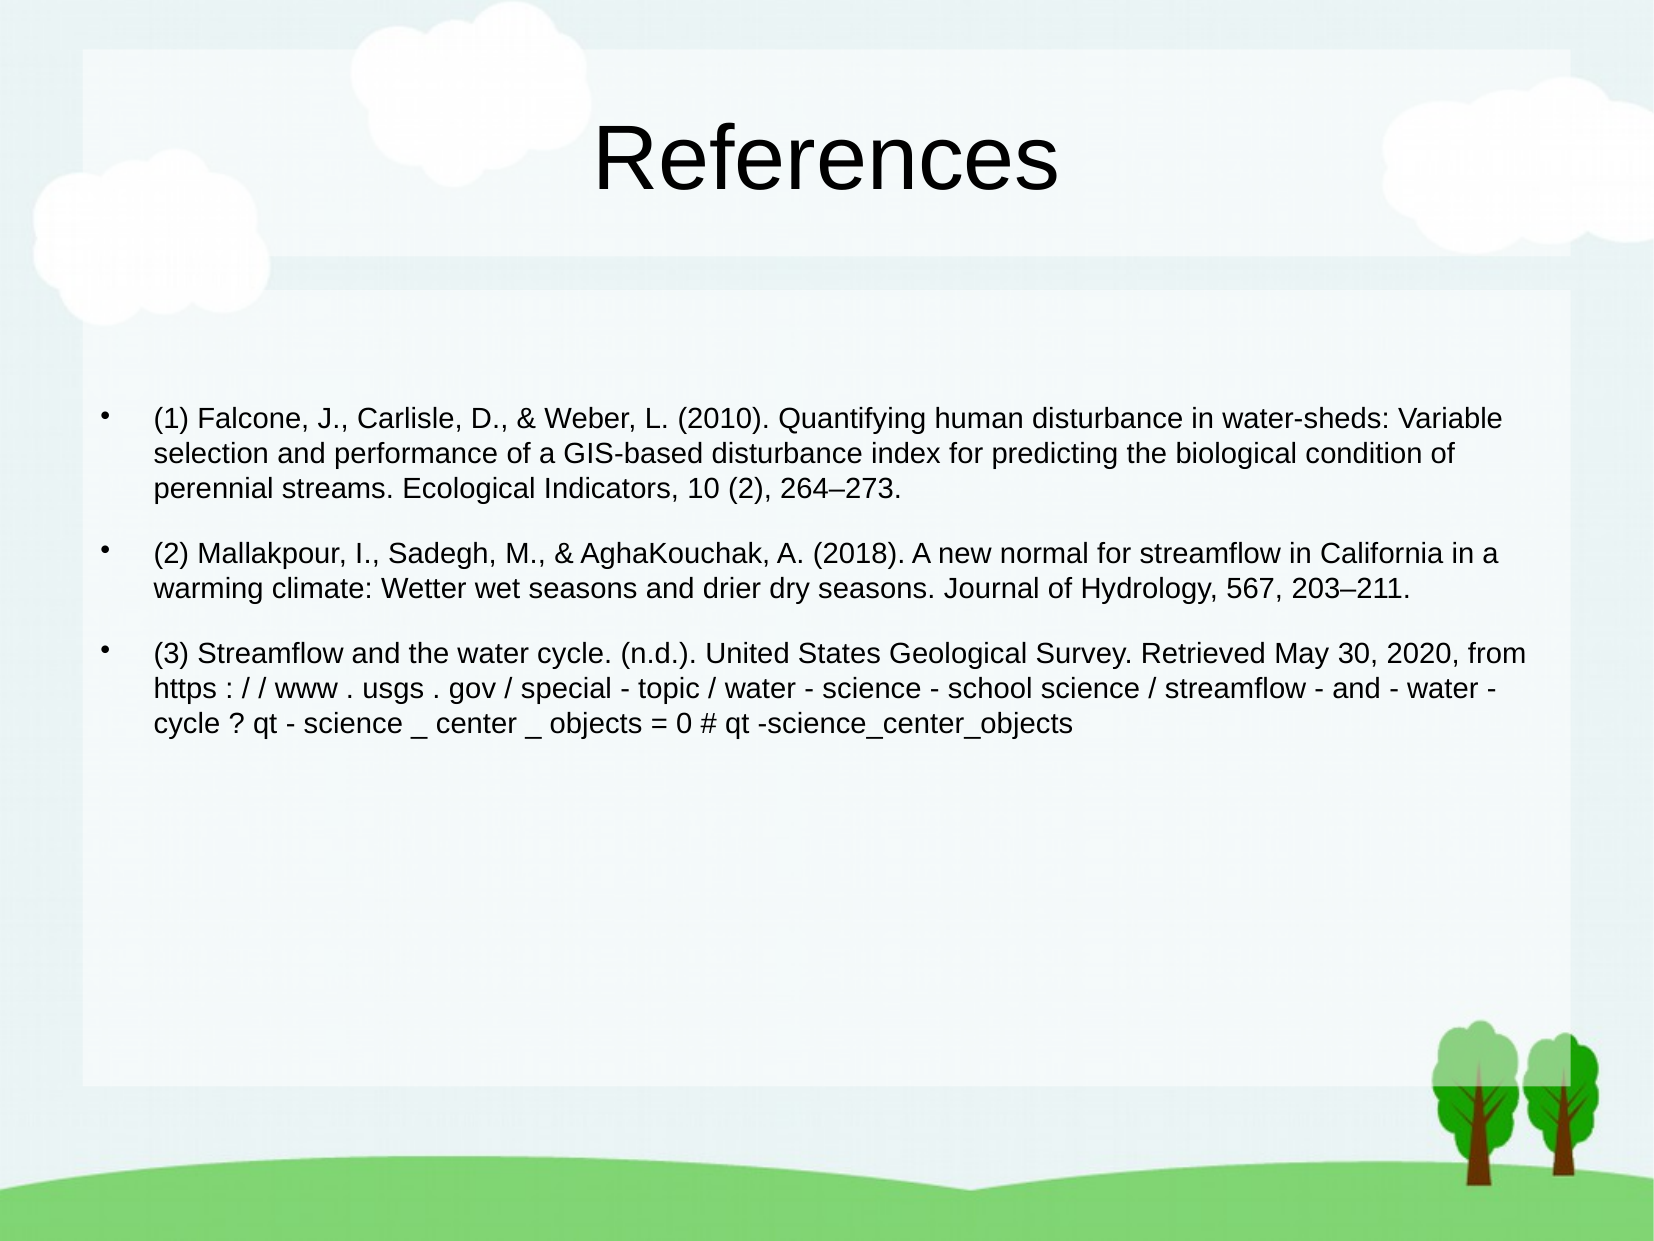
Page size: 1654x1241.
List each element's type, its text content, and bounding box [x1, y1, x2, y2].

text_box (1) Falcone, J., Carlisle, D., & Weber, L. (2010). Quantifying human disturbance in water-sheds: Variable selection and performance of a GIS-based disturbance index for predicting the biological condition of perennial streams. Ecological Indicators, 10 (2), 264–273. (2) Mallakpour, I., Sadegh, M., & AghaKouchak, A. (2018). A new normal for streamflow in California in a warming climate: Wetter wet seasons and drier dry seasons. Journal of Hydrology, 567, 203–211. (3) Streamflow and the water cycle. (n.d.). United States Geological Survey. Retrieved May 30, 2020, from https : / / www . usgs . gov / special - topic / water - science - school science / streamflow - and - water - cycle ? qt - science _ center _ objects = 0 # qt -science_center_objects [82, 290, 1571, 1087]
text_box References [82, 49, 1571, 257]
picture [0, 0, 1654, 1241]
